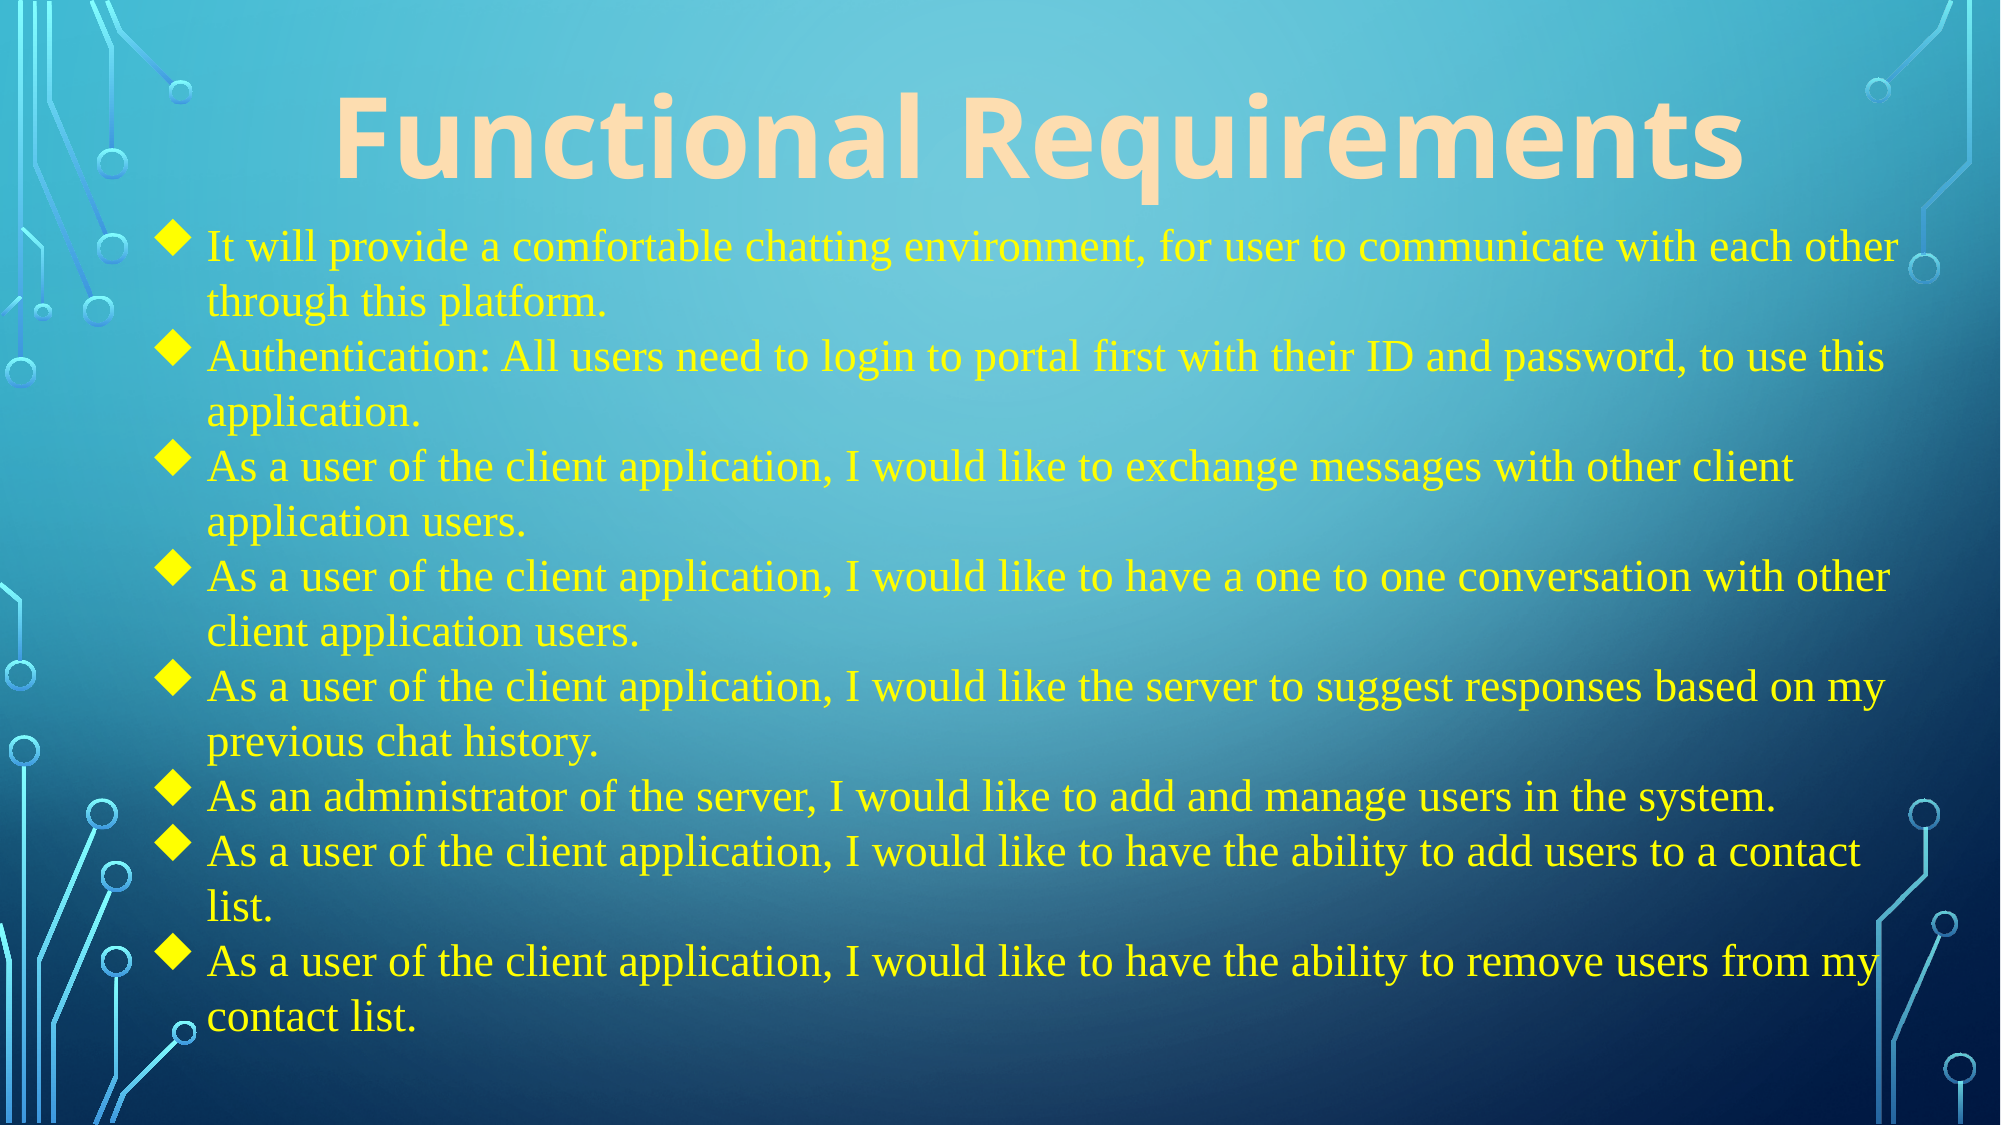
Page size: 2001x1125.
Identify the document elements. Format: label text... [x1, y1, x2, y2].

text_box It will provide a comfortable chatting environment, for user to communicate with each other through this platform. Authentication: All users need to login to portal first with their ID and password, to use this application. As a user of the client application, I would like to exchange messages with other client application users. As a user of the client application, I would like to have a one to one conversation with other client application users. As a user of the client application, I would like the server to suggest responses based on my previous chat history. As an administrator of the server, I would like to add and manage users in the system. As a user of the client application, I would like to have the ability to add users to a contact list. As a user of the client application, I would like to have the ability to remove users from my contact list. [135, 208, 1943, 1125]
text_box Functional Requirements [315, 58, 1763, 208]
